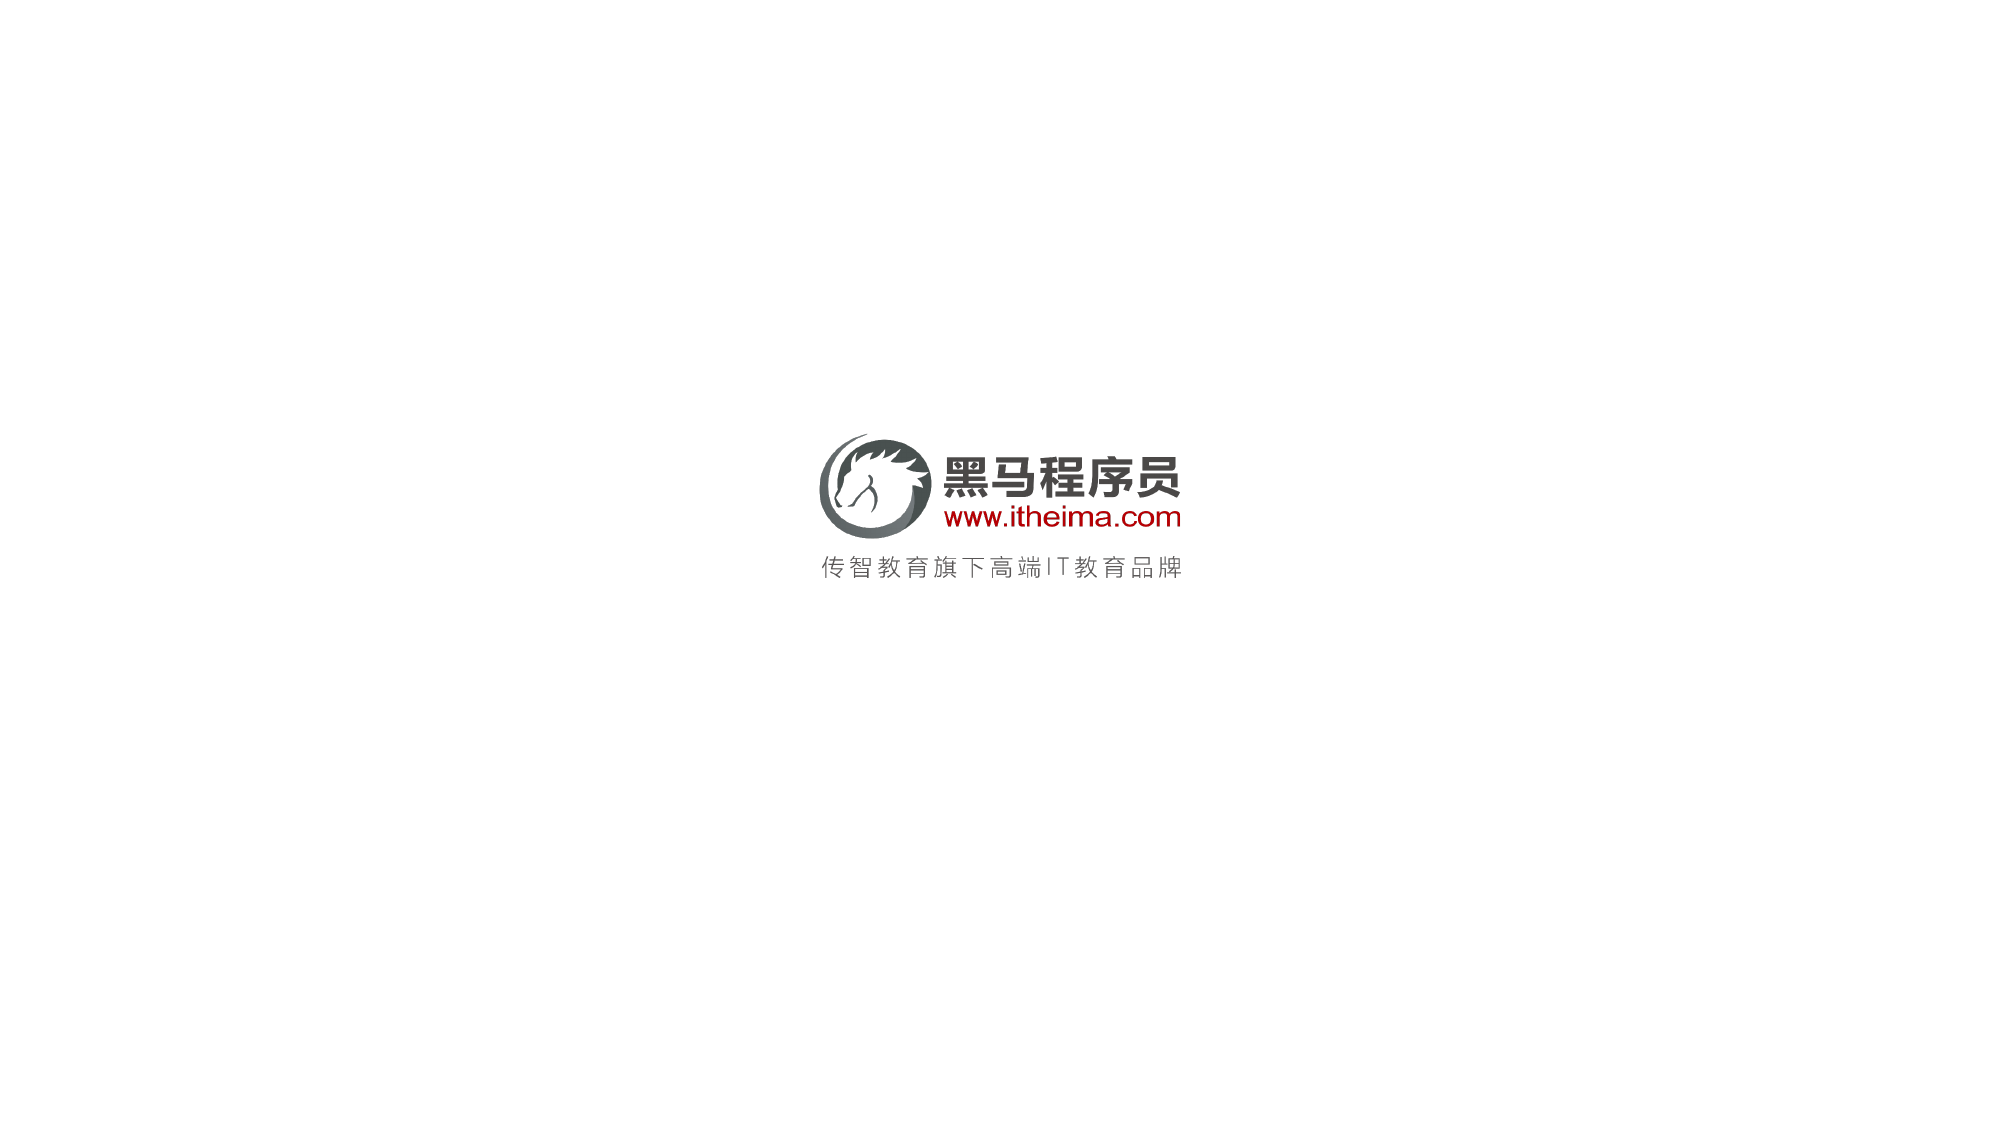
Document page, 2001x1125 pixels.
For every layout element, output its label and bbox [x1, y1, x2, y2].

picture [810, 427, 1190, 584]
